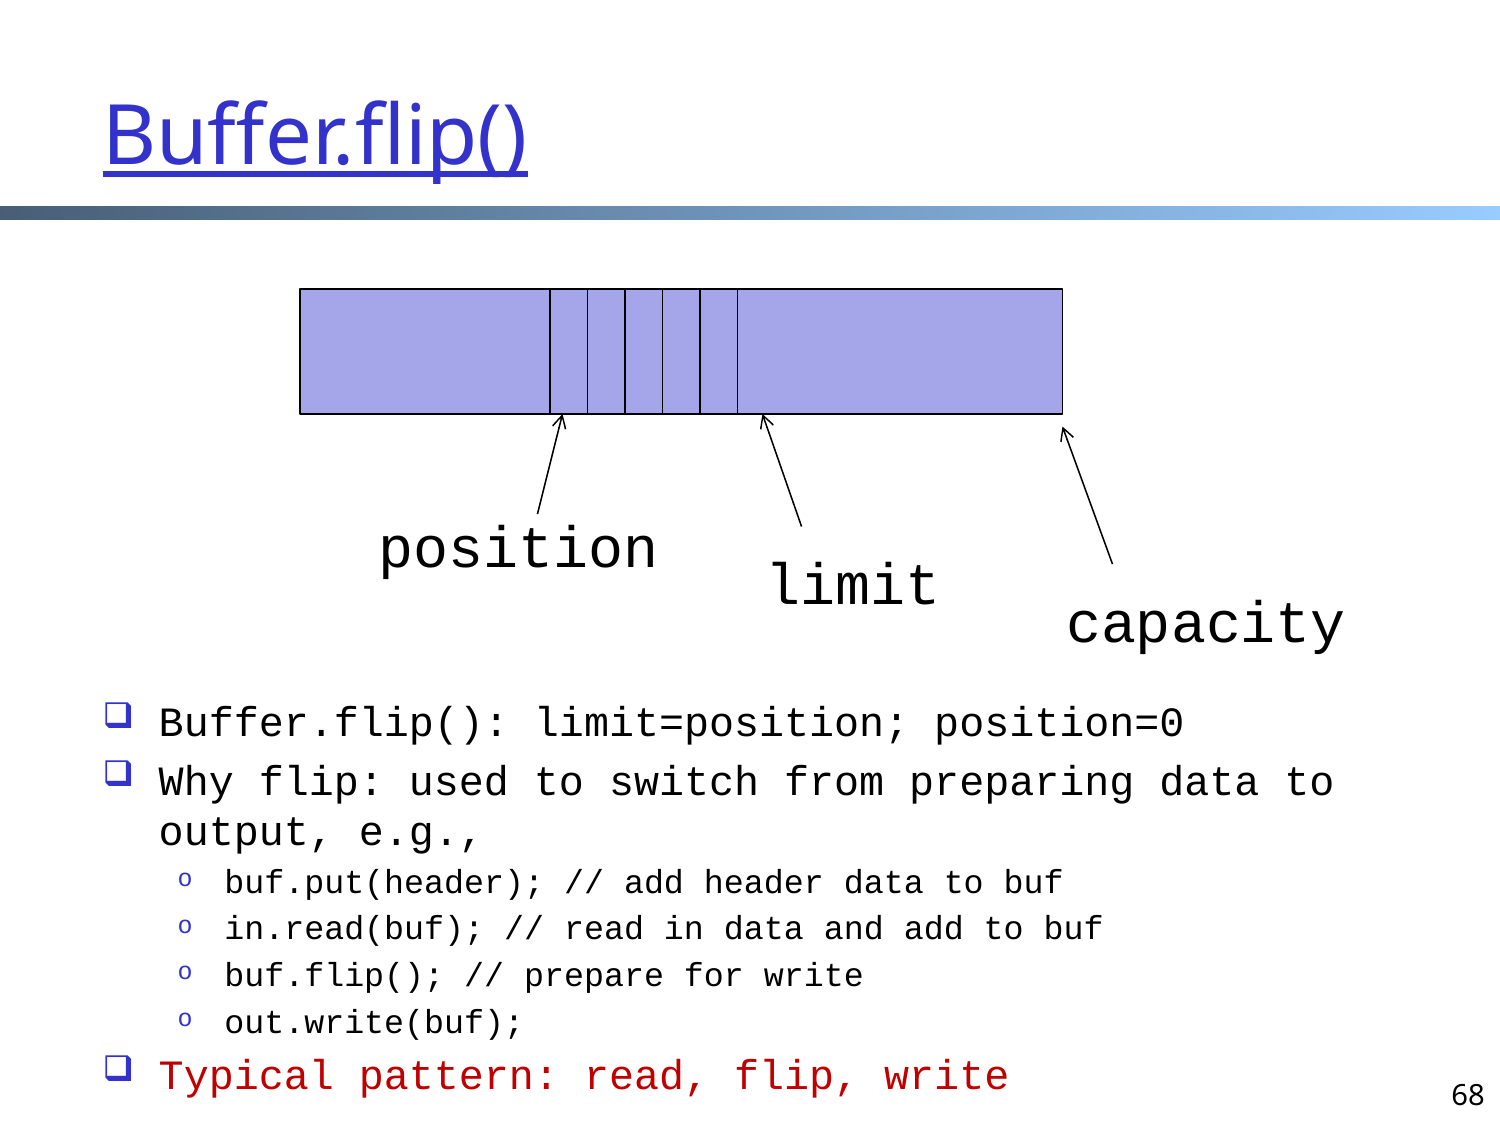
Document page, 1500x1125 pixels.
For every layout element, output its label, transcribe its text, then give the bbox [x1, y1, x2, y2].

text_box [1018, 470, 1157, 521]
text_box [738, 289, 1063, 415]
text_box [699, 289, 738, 415]
text_box capacity [1051, 576, 1361, 662]
text_box [624, 289, 662, 415]
text_box [587, 289, 624, 415]
text_box position [363, 501, 674, 587]
text_box [549, 289, 587, 415]
text_box [662, 289, 699, 415]
list Buffer.flip(): limit=position; position=0 Why flip: used to switch from preparing data to output, e.g., buf.put(header); // add header data to buf in.read(buf); // read in data and add to buf buf.flip(); // prepare for write out.write(buf); Typical pattern: read, flip, write [87, 687, 1363, 988]
text_box limit [750, 539, 956, 624]
slide_number 68 [1424, 1068, 1500, 1125]
text_box [1424, 207, 1428, 219]
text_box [499, 451, 601, 477]
title Buffer.flip() [87, 37, 1363, 225]
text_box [725, 450, 839, 491]
text_box [299, 289, 549, 415]
